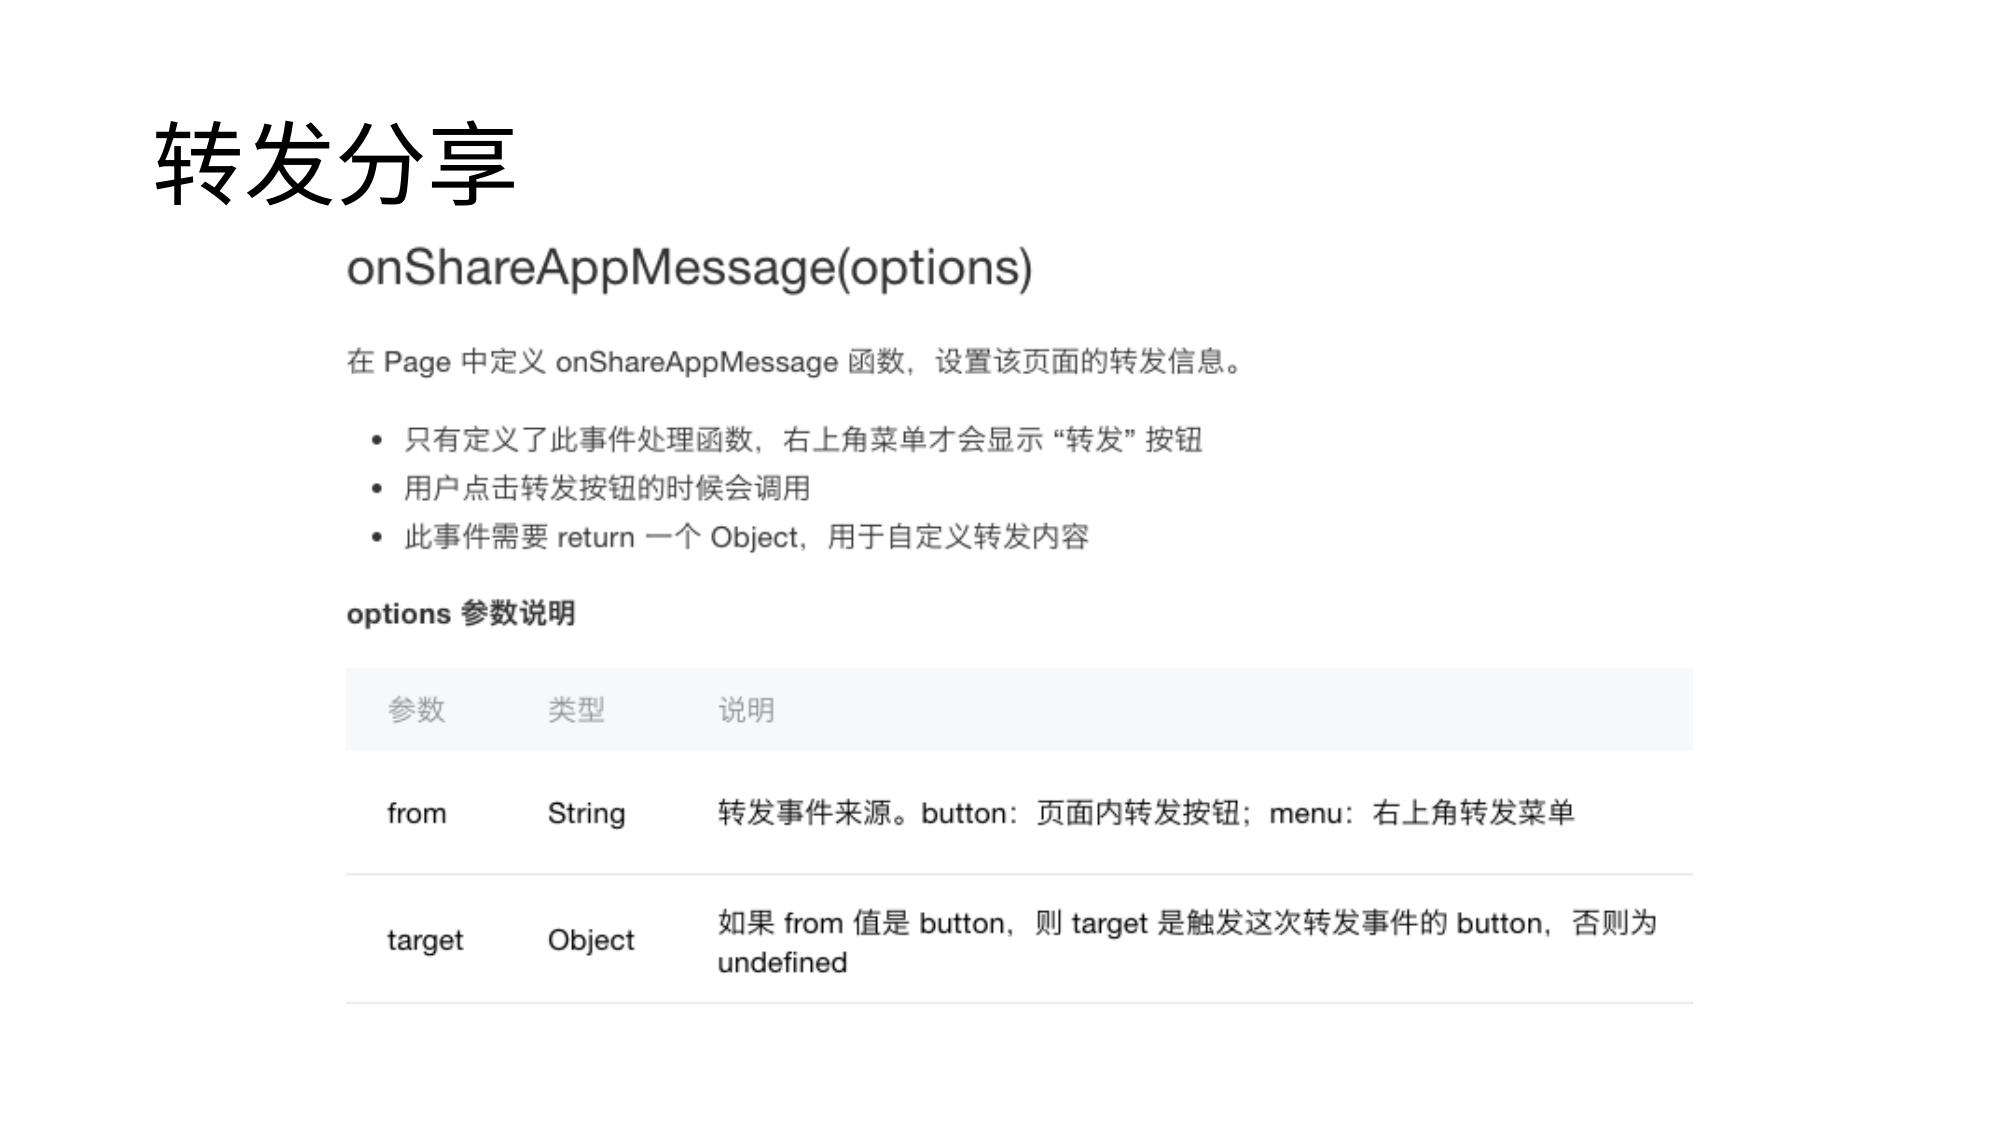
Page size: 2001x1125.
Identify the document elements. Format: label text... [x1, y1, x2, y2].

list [339, 236, 1693, 1064]
title 转发分享 [137, 59, 1863, 278]
